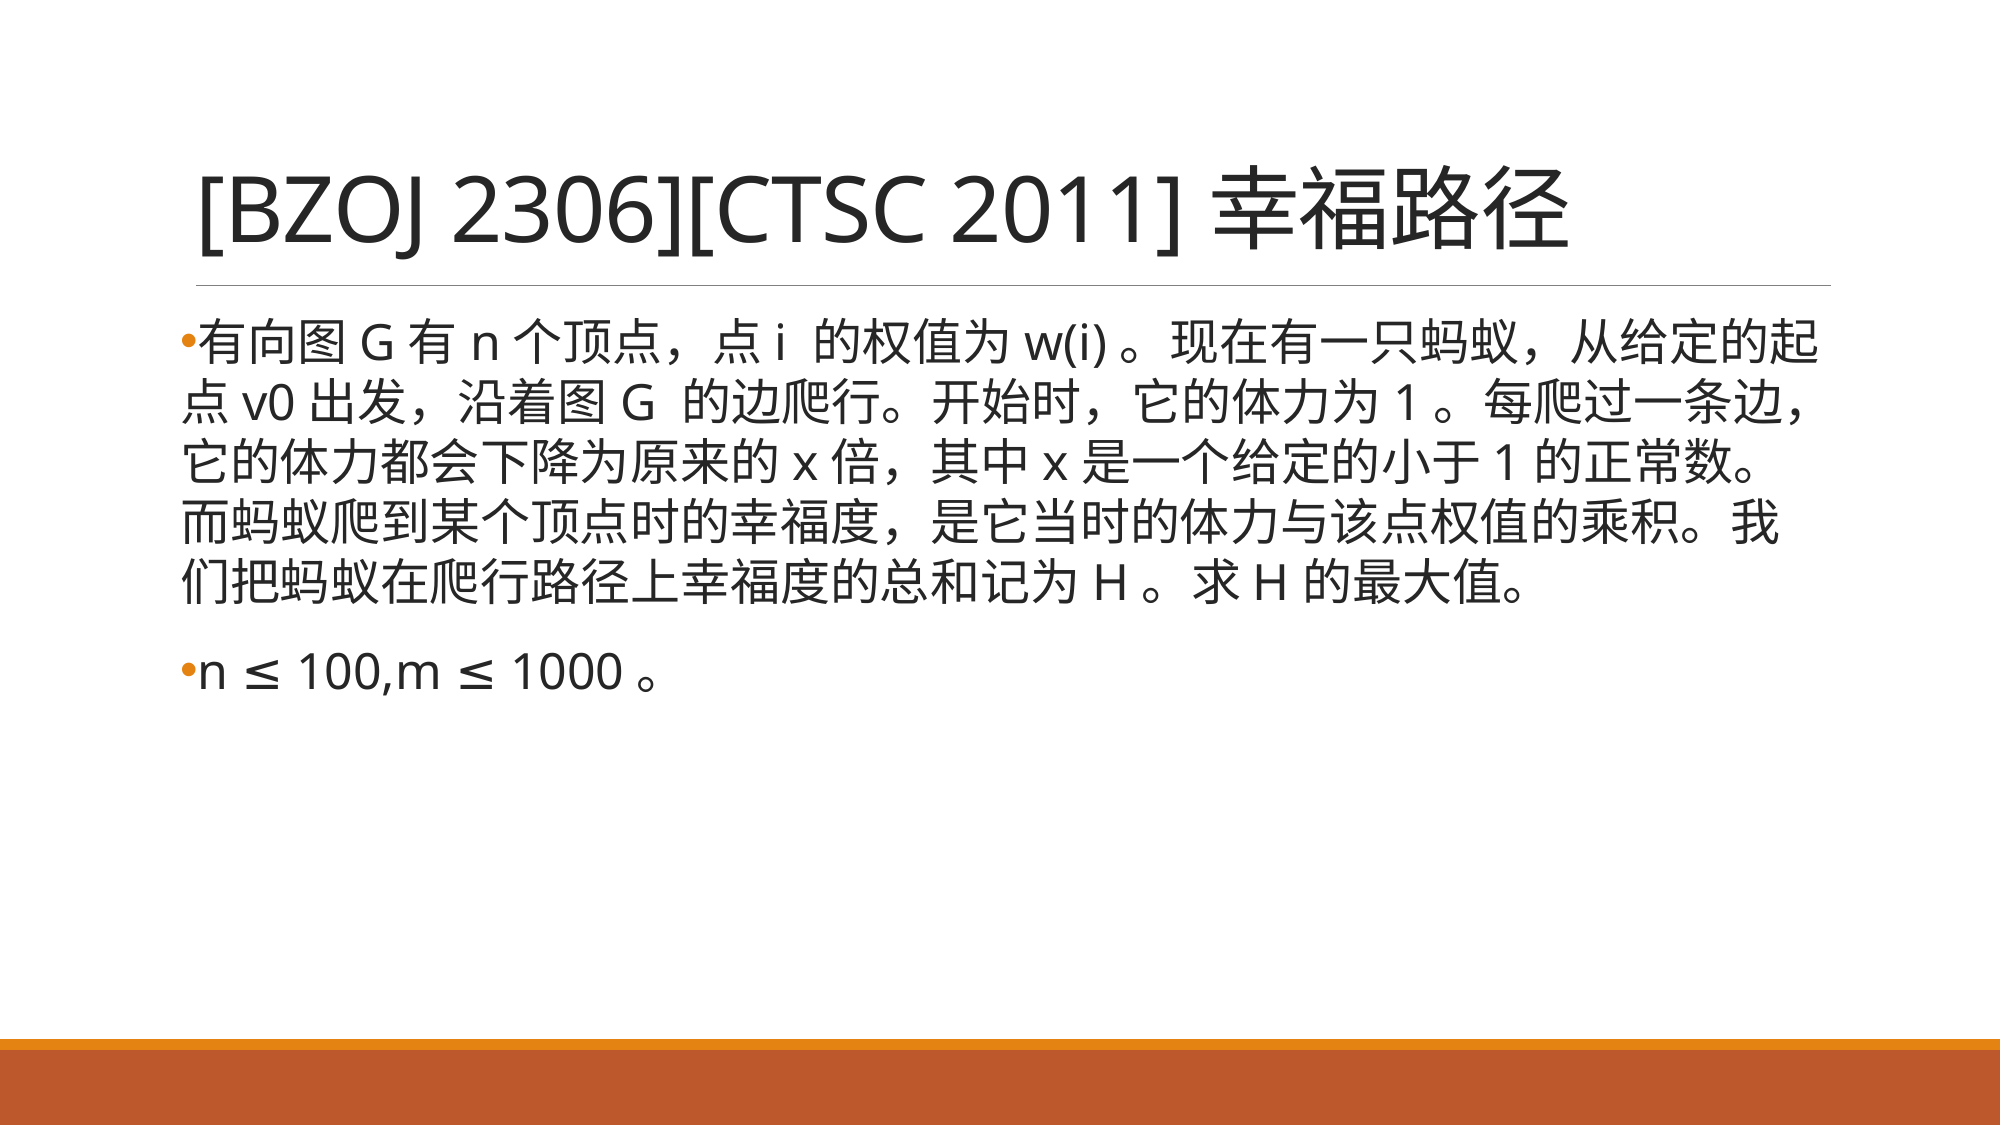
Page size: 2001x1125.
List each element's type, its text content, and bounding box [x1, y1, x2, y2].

list 有向图G有n个顶点，点i 的权值为w(i)。现在有一只蚂蚁，从给定的起点v0出发，沿着图G 的边爬行。开始时，它的体力为1。每爬过一条边，它的体力都会下降为原来的x倍，其中x是一个给定的小于1的正常数。而蚂蚁爬到某个顶点时的幸福度，是它当时的体力与该点权值的乘积。我们把蚂蚁在爬行路径上幸福度的总和记为H。求H的最大值。 n ≤ 100,m ≤ 1000。 [180, 302, 1830, 993]
title [BZOJ 2306][CTSC 2011]幸福路径 [180, 95, 1830, 302]
